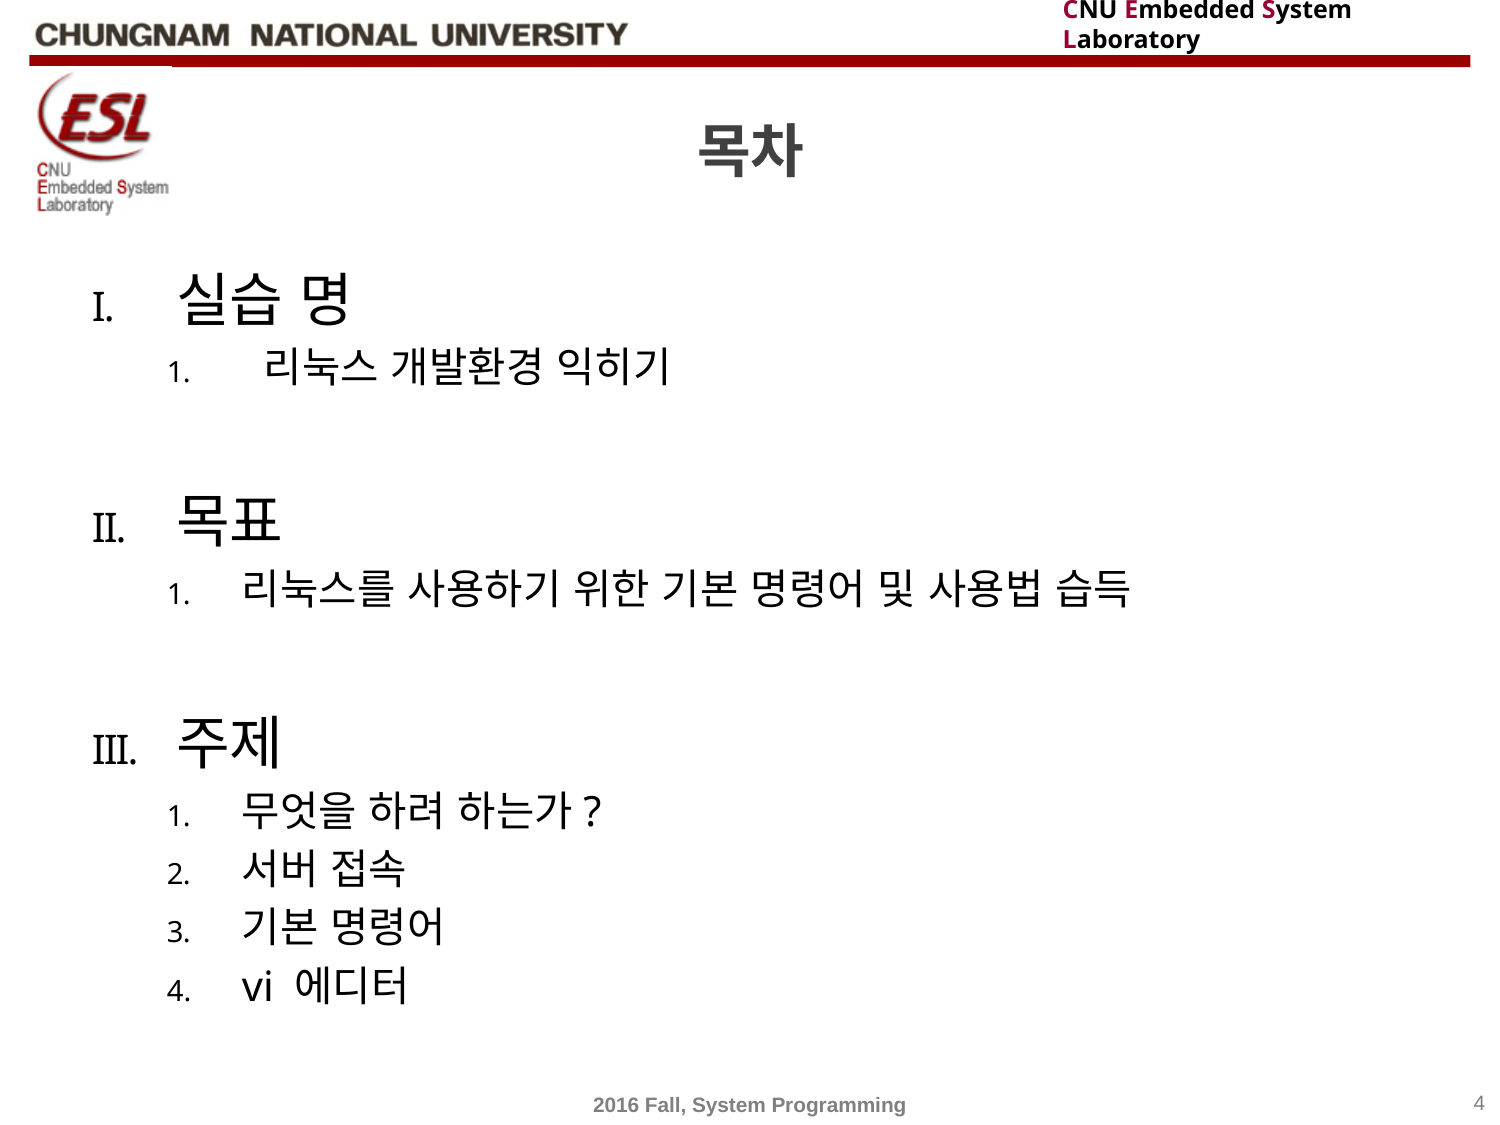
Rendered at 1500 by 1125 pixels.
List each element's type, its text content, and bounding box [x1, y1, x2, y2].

picture [22, 66, 172, 216]
title 목차 [31, 90, 1471, 209]
list 실습 명 리눅스 개발환경 익히기 목표 리눅스를 사용하기 위한 기본 명령어 및 사용법 습득 주제 무엇을 하려 하는가? 서버 접속 기본 명령어 vi 에디터 [76, 255, 1436, 1047]
slide_number 4 [1149, 1082, 1500, 1125]
footer 2016 Fall, System Programming [0, 1082, 1149, 1125]
picture [31, 18, 634, 52]
